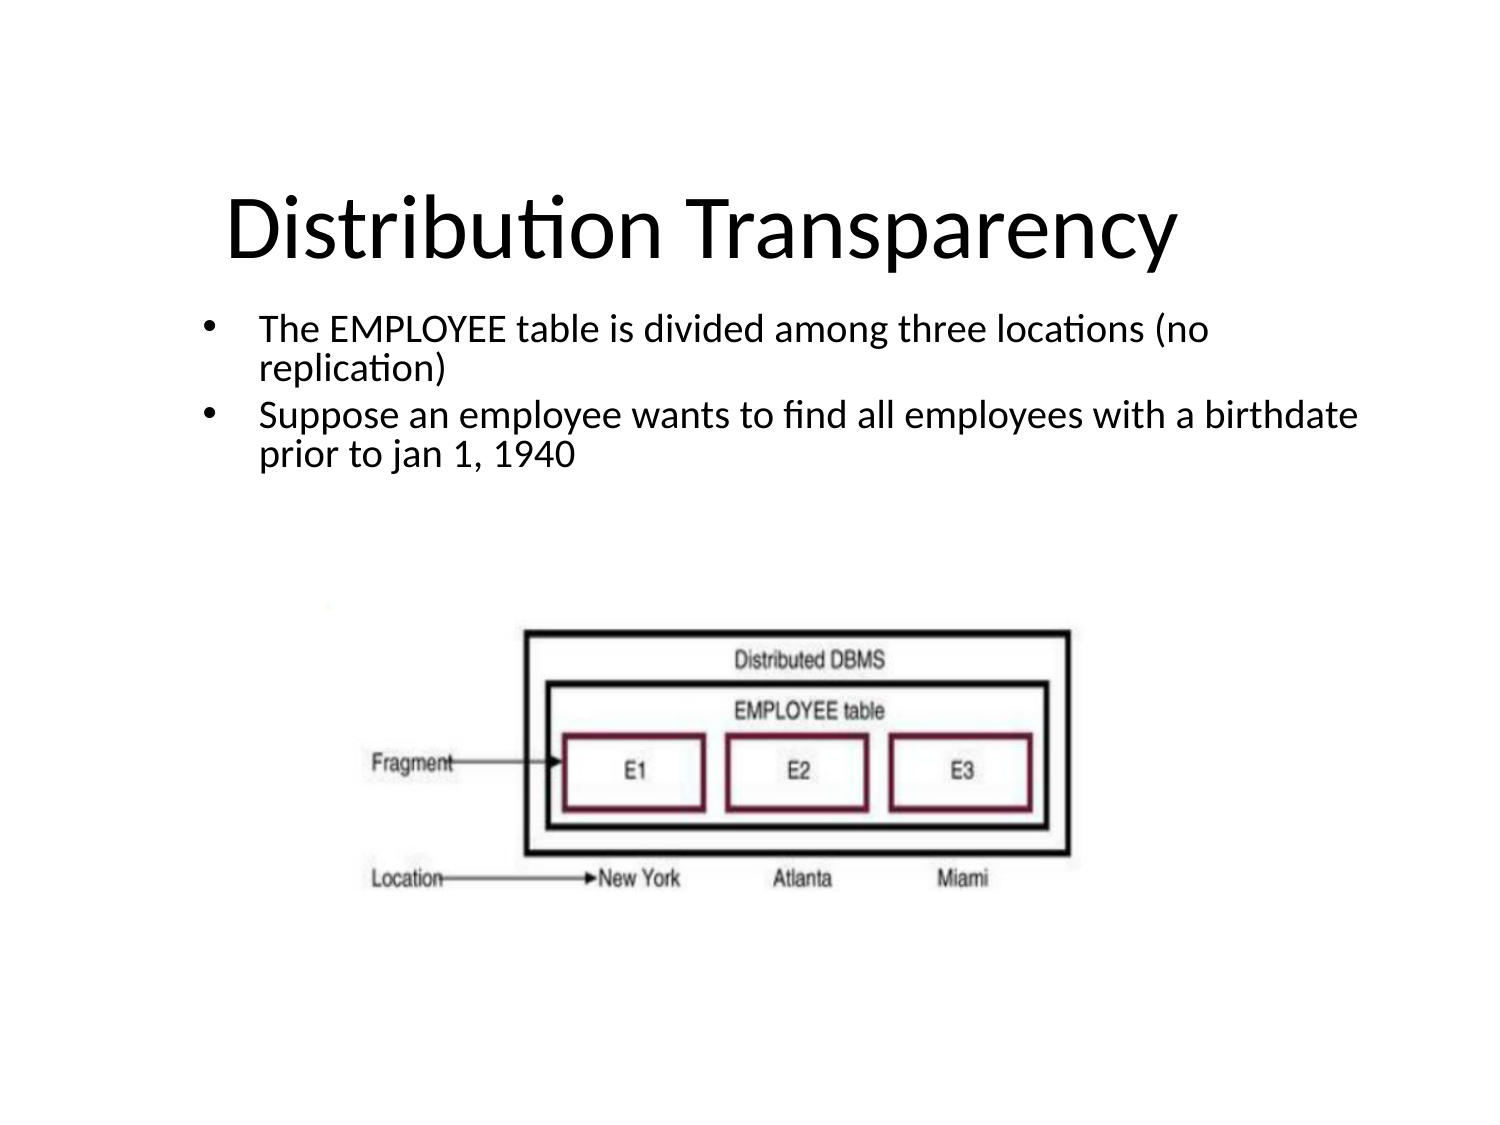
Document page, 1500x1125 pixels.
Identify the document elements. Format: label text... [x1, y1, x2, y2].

picture [324, 603, 1110, 907]
title Distribution Transparency [103, 140, 1397, 304]
list The EMPLOYEE table is divided among three locations (no replication) Suppose an employee wants to find all employees with a birthdate prior to jan 1, 1940 [187, 303, 1397, 904]
